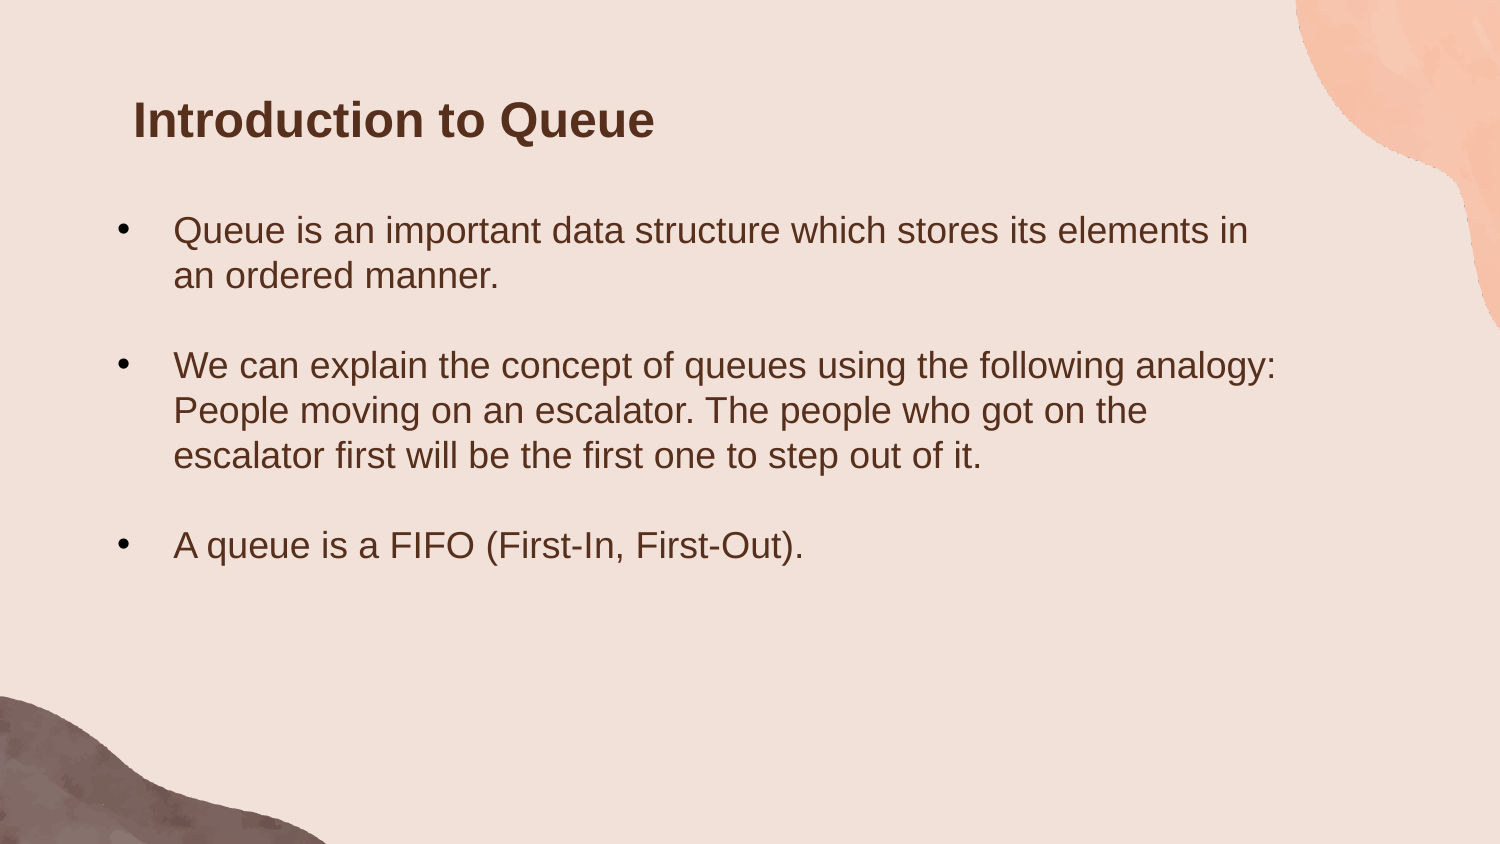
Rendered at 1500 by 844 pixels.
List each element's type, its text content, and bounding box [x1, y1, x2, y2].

picture [0, 0, 1500, 844]
text_box Queue is an important data structure which stores its elements in an ordered manner. We can explain the concept of queues using the following analogy: People moving on an escalator. The people who got on the escalator first will be the first one to step out of it. A queue is a FIFO (First-In, First-Out). [102, 198, 1298, 574]
title Introduction to Queue [118, 72, 1382, 167]
